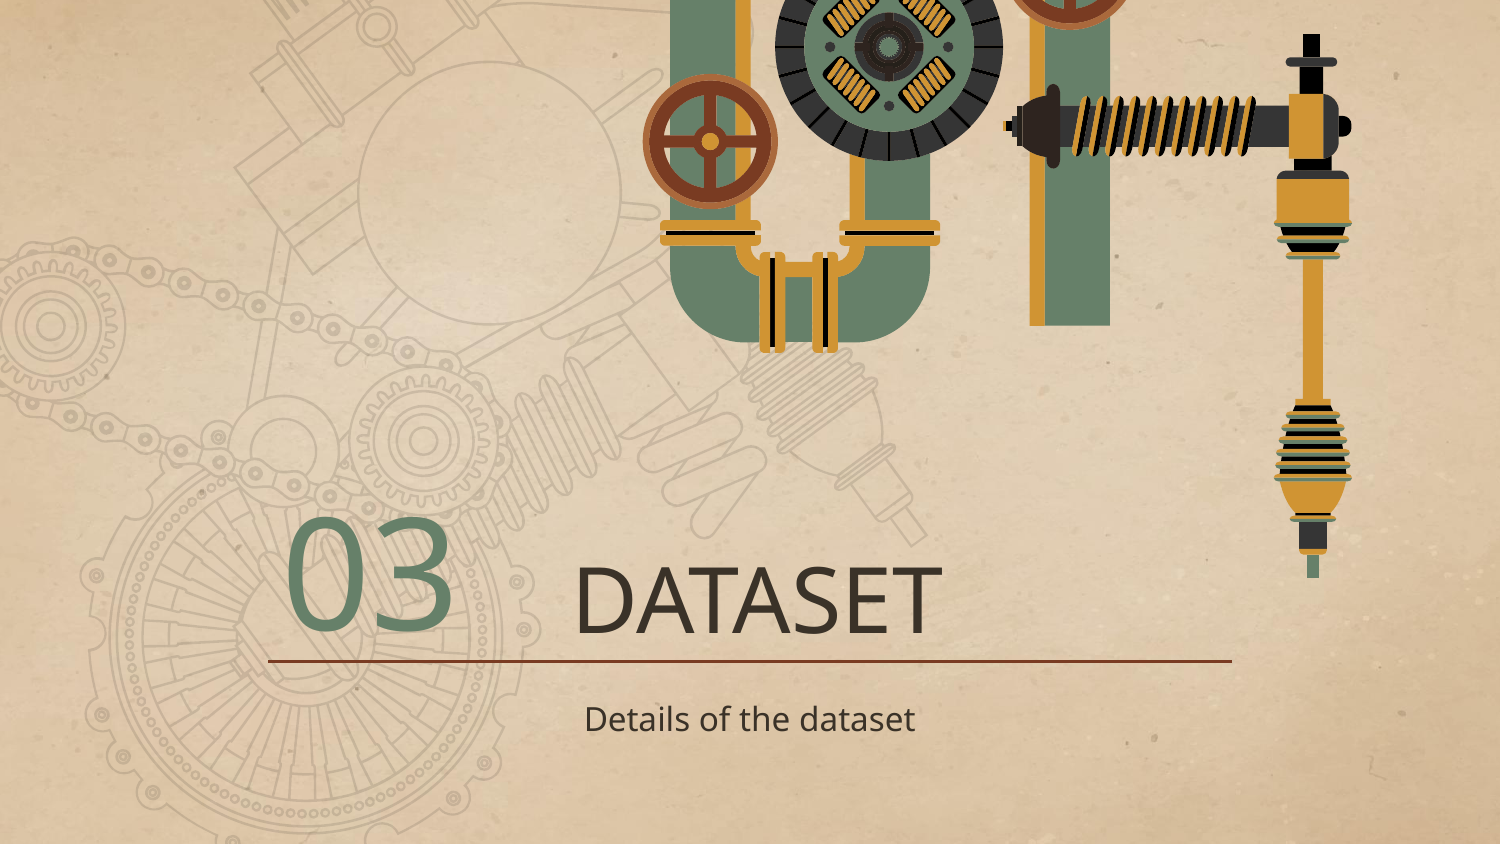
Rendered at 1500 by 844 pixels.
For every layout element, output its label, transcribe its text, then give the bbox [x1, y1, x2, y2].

text_box 03 [243, 510, 498, 712]
subtitle Details of the dataset [303, 682, 1197, 756]
title DATASET [259, 472, 1256, 721]
picture [0, 0, 1500, 844]
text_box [583, 0, 1412, 520]
